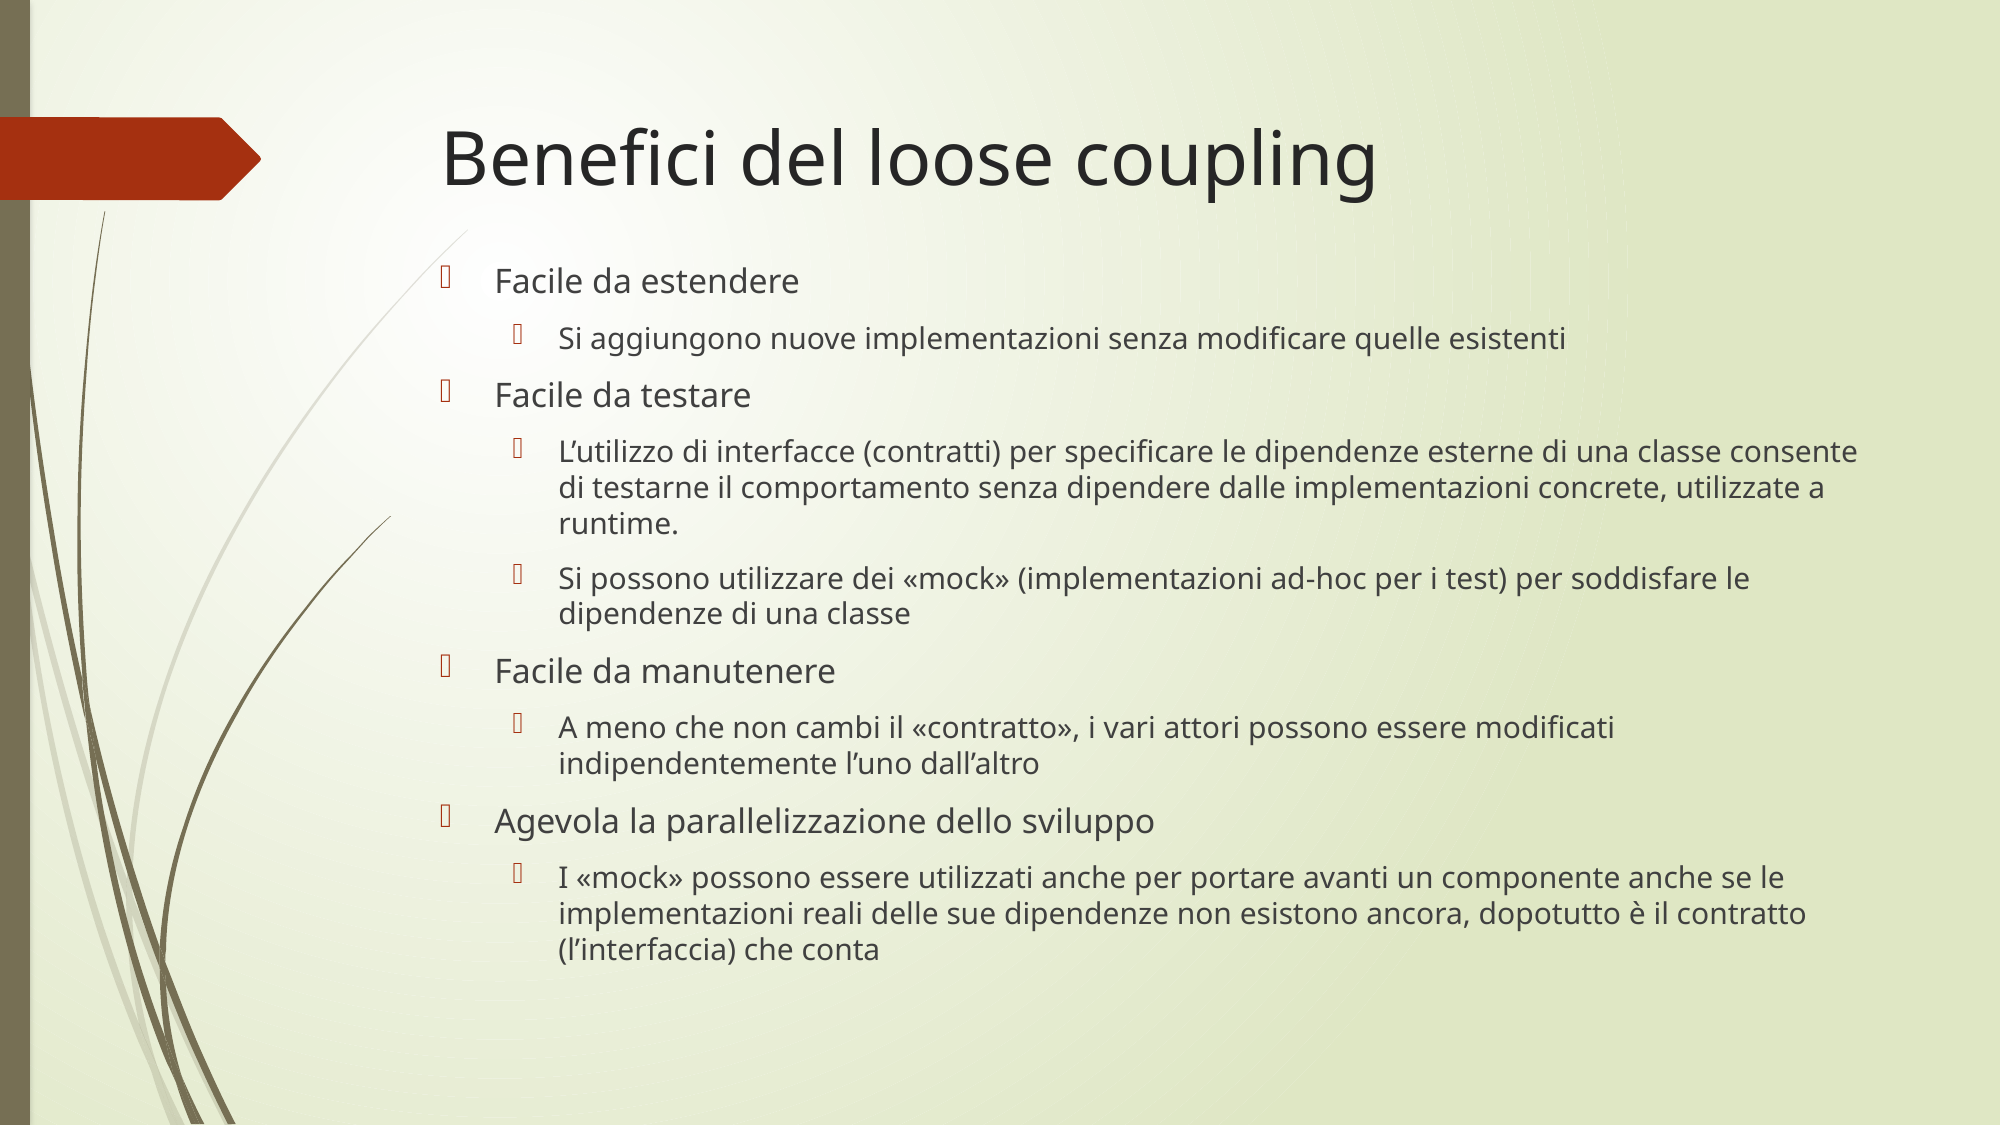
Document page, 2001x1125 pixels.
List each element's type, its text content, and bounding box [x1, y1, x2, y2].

title Benefici del loose coupling [425, 102, 1888, 252]
list Facile da estendere Si aggiungono nuove implementazioni senza modificare quelle esistenti Facile da testare L’utilizzo di interfacce (contratti) per specificare le dipendenze esterne di una classe consente di testarne il comportamento senza dipendere dalle implementazioni concrete, utilizzate a runtime. Si possono utilizzare dei «mock» (implementazioni ad-hoc per i test) per soddisfare le dipendenze di una classe Facile da manutenere A meno che non cambi il «contratto», i vari attori possono essere modificati indipendentemente l’uno dall’altro Agevola la parallelizzazione dello sviluppo I «mock» possono essere utilizzati anche per portare avanti un componente anche se le implementazioni reali delle sue dipendenze non esistono ancora, dopotutto è il contratto (l’interfaccia) che conta [424, 252, 1888, 980]
